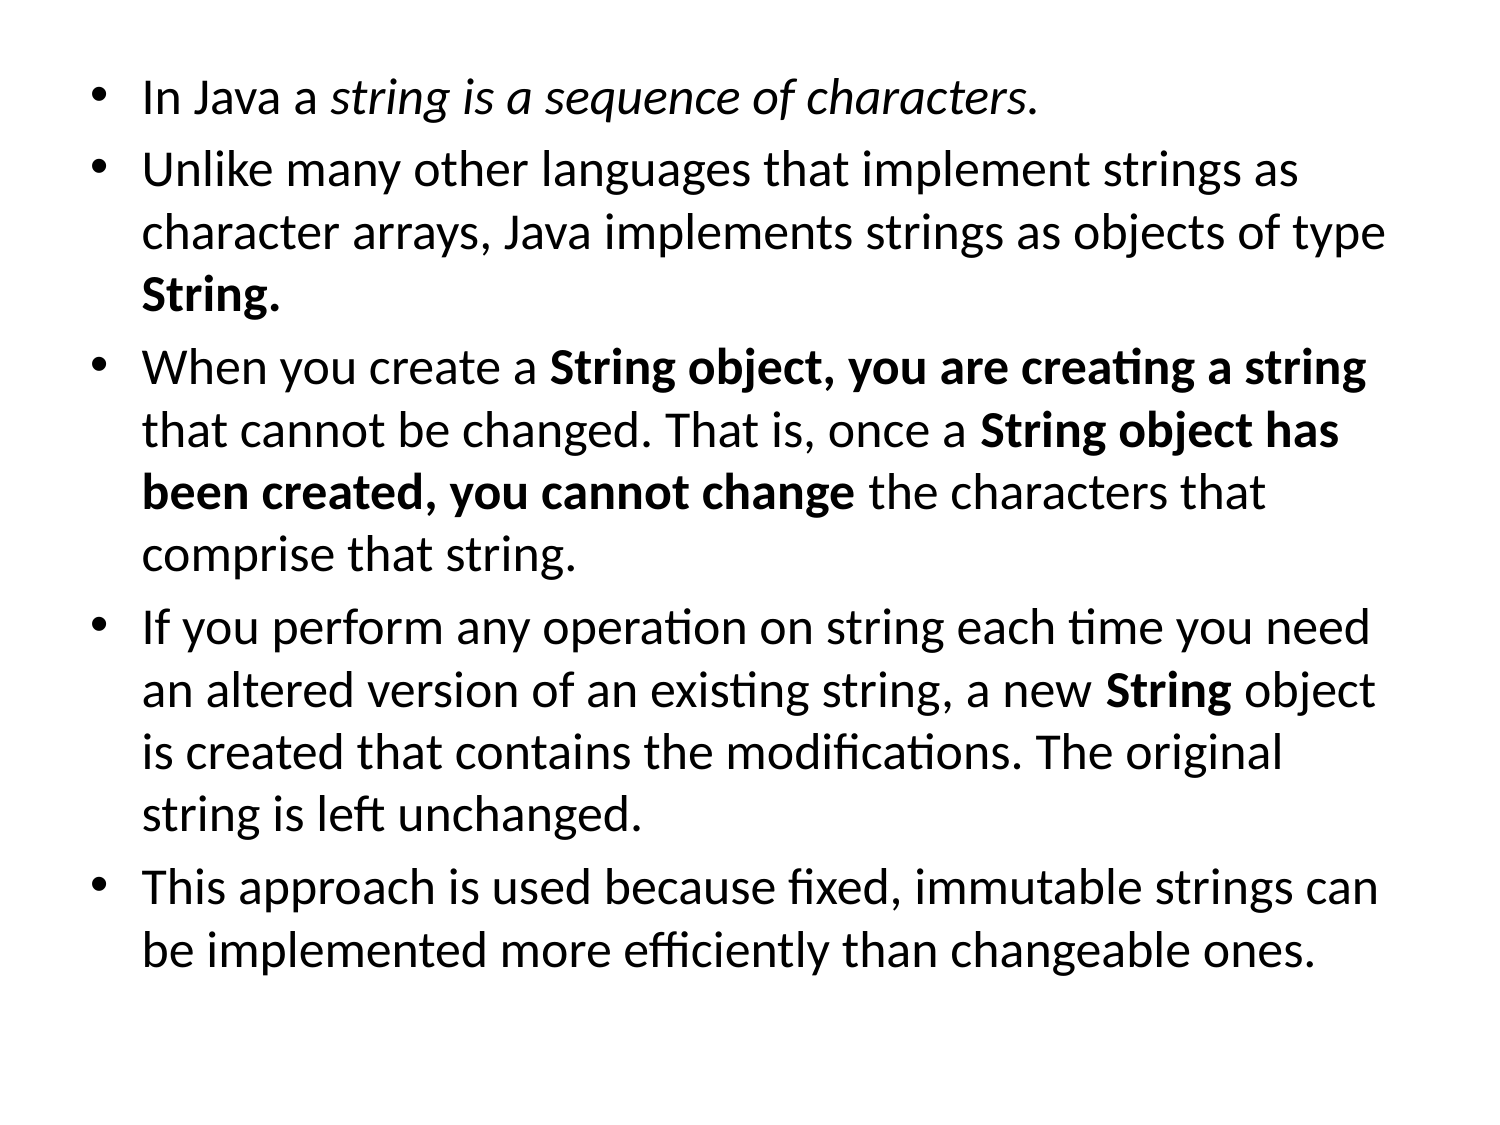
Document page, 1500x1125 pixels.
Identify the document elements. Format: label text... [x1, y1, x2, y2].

list In Java a string is a sequence of characters. Unlike many other languages that implement strings as character arrays, Java implements strings as objects of type String. When you create a String object, you are creating a string that cannot be changed. That is, once a String object has been created, you cannot change the characters that comprise that string. If you perform any operation on string each time you need an altered version of an existing string, a new String object is created that contains the modifications. The original string is left unchanged. This approach is used because fixed, immutable strings can be implemented more efficiently than changeable ones. [75, 54, 1425, 1005]
